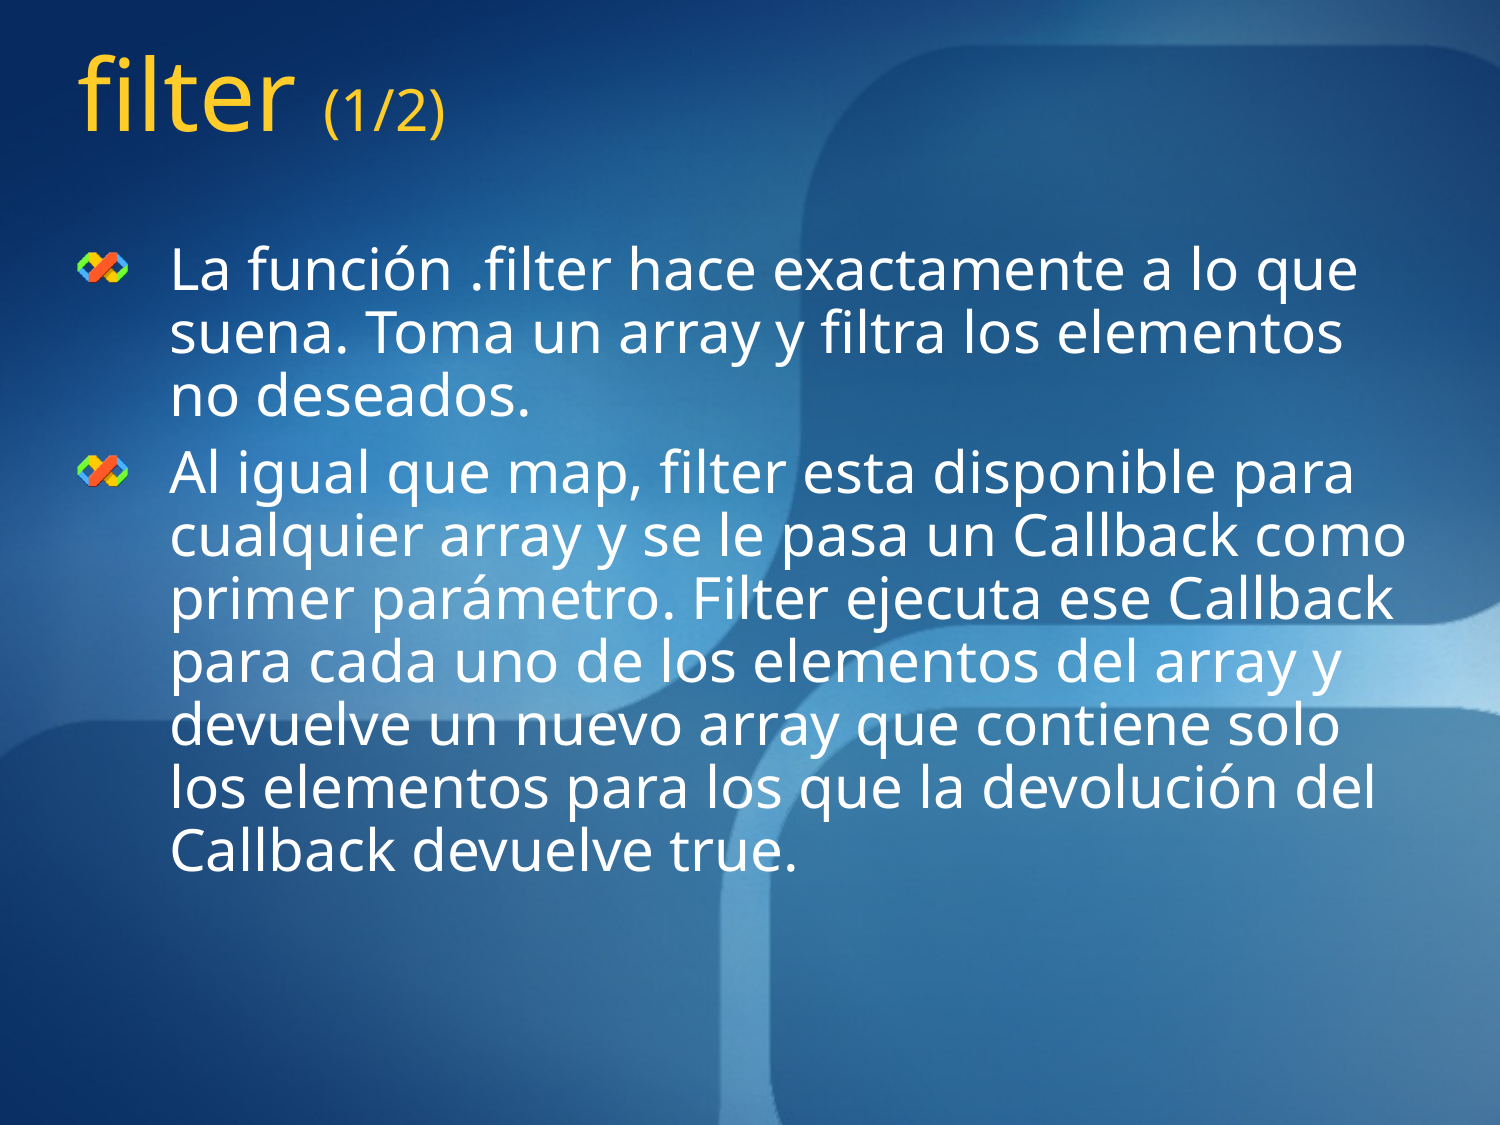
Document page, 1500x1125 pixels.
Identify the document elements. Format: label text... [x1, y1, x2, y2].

title filter (1/2) [62, 37, 1440, 161]
picture [0, 0, 1500, 1125]
list La función .filter hace exactamente a lo que suena. Toma un array y filtra los elementos no deseados. Al igual que map, filter esta disponible para cualquier array y se le pasa un Callback como primer parámetro. Filter ejecuta ese Callback para cada uno de los elementos del array y devuelve un nuevo array que contiene solo los elementos para los que la devolución del Callback devuelve true. [62, 231, 1439, 902]
